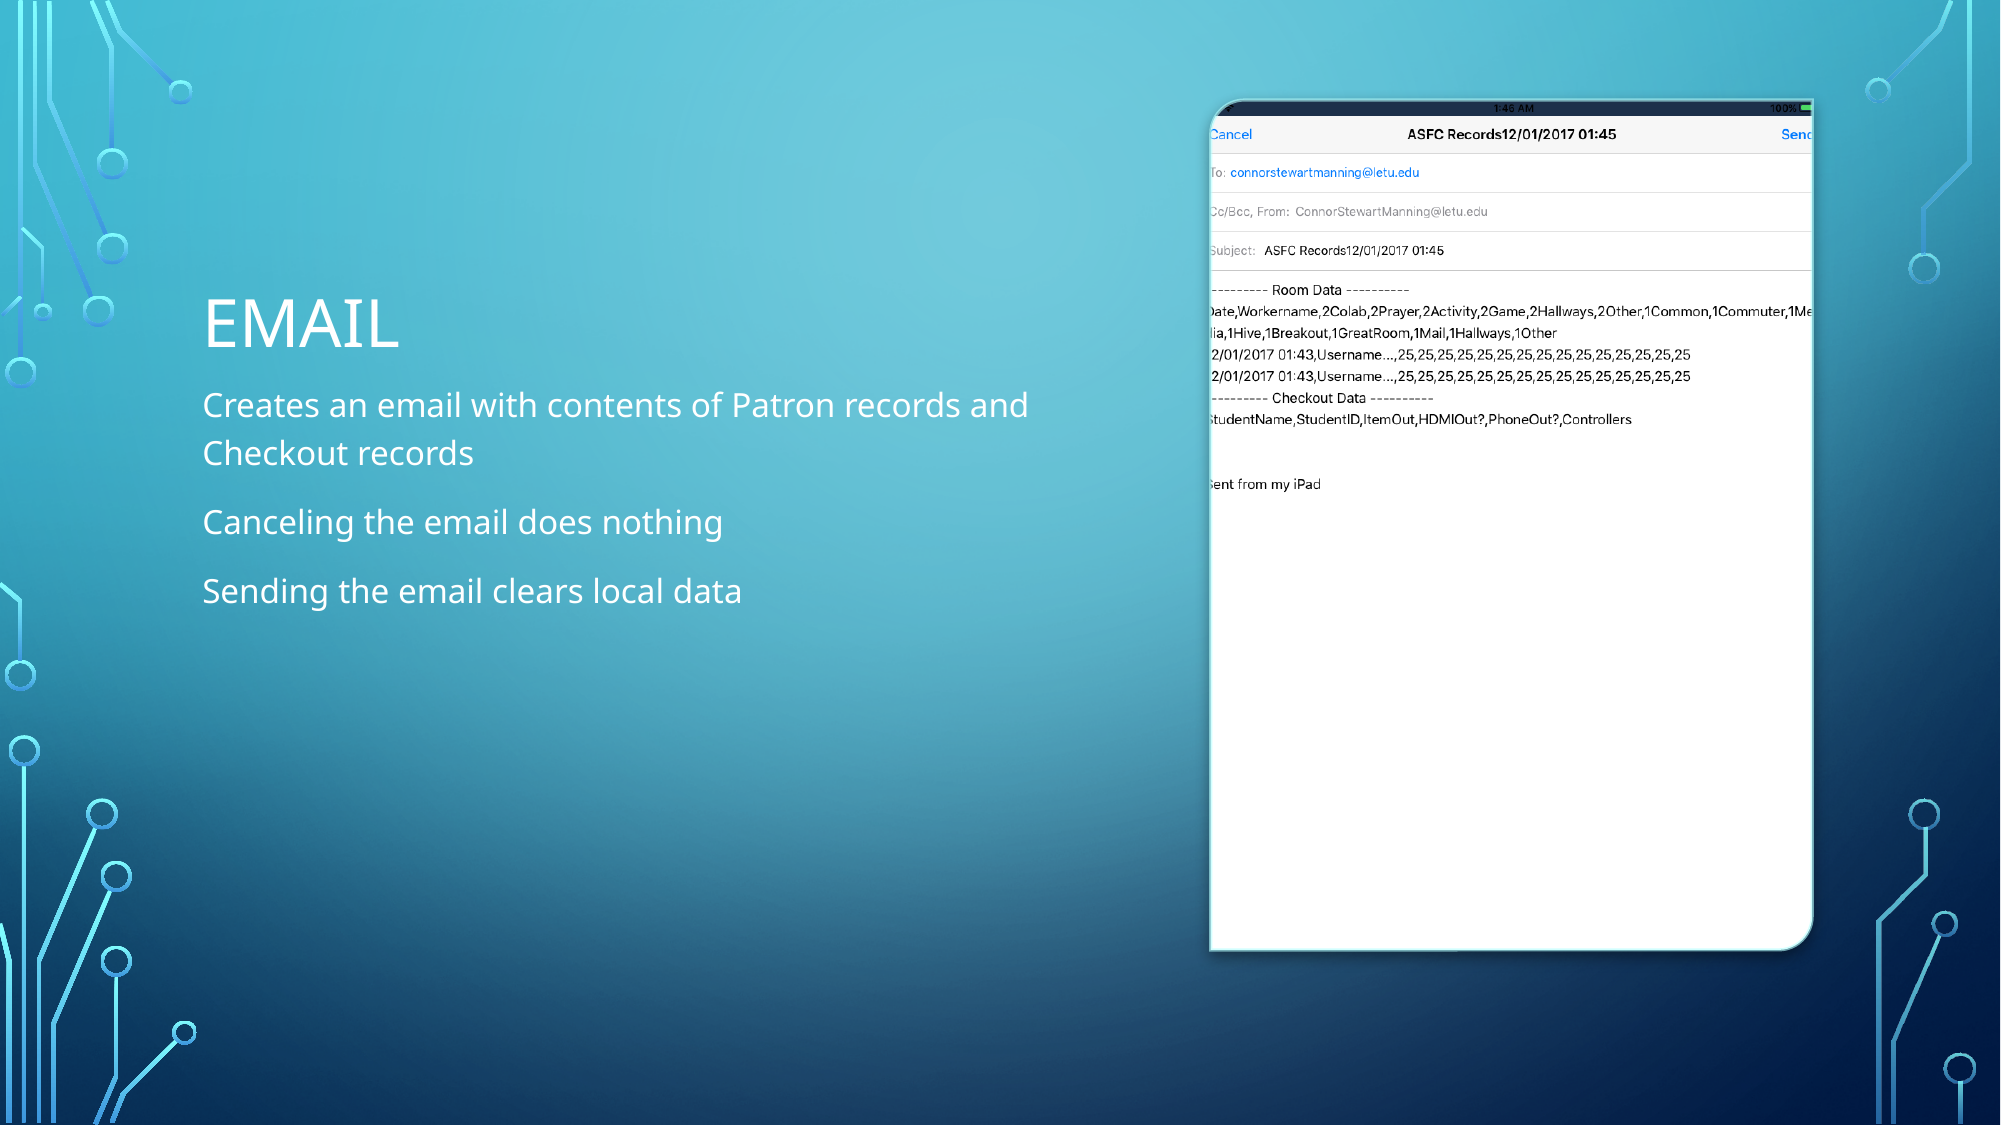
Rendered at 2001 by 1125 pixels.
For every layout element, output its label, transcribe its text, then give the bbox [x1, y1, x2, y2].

list Creates an email with contents of Patron records and Checkout records Canceling the email does nothing Sending the email clears local data [187, 369, 1161, 950]
title Email [187, 99, 1161, 369]
picture [1210, 99, 1813, 951]
